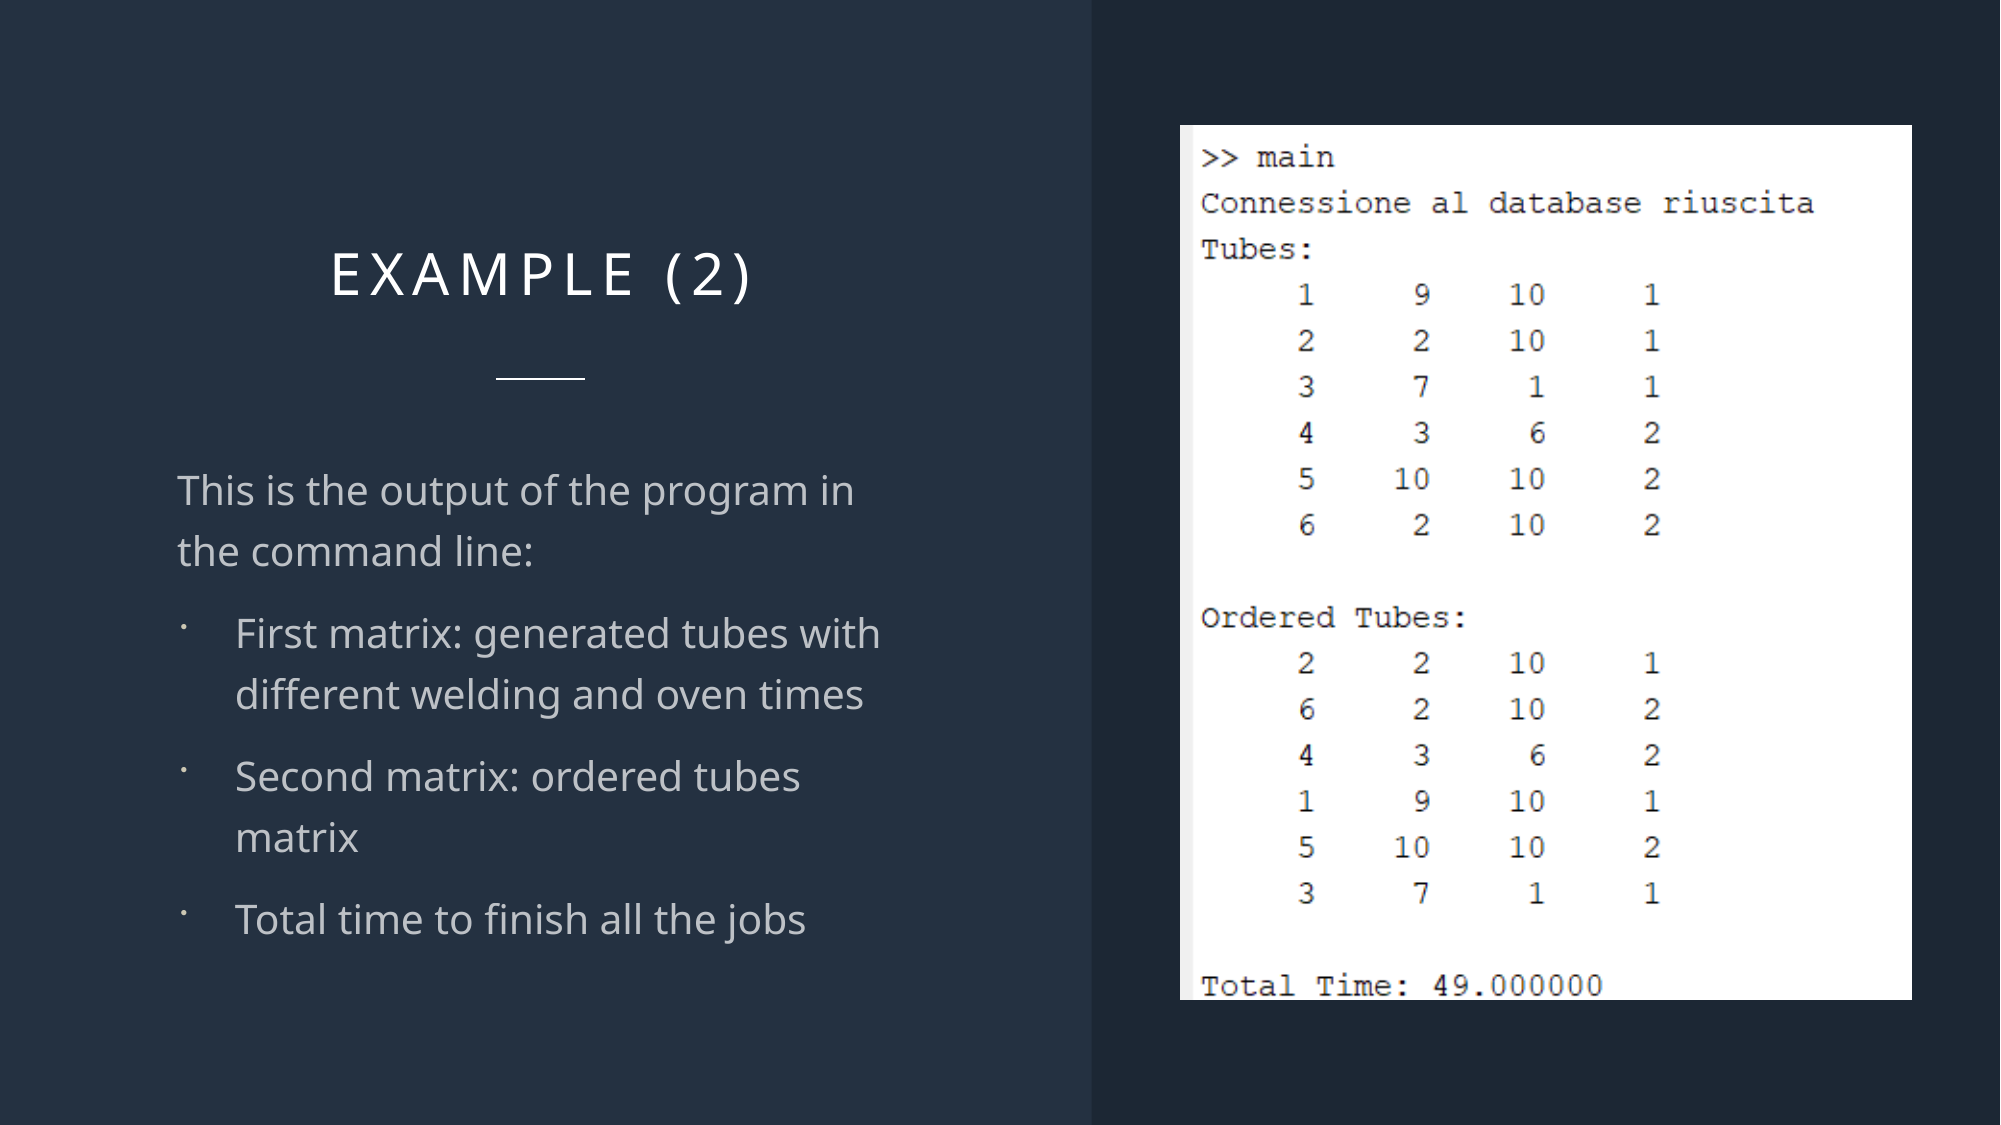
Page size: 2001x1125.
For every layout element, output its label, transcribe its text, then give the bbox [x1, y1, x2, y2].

text_box [0, 0, 1091, 1125]
text_box [1091, 0, 2000, 1125]
title Example (2) [177, 88, 904, 307]
list This is the output of the program in the command line: First matrix: generated tubes with different welding and oven times Second matrix: ordered tubes matrix Total time to finish all the jobs [177, 452, 909, 947]
picture [1180, 125, 1912, 1000]
